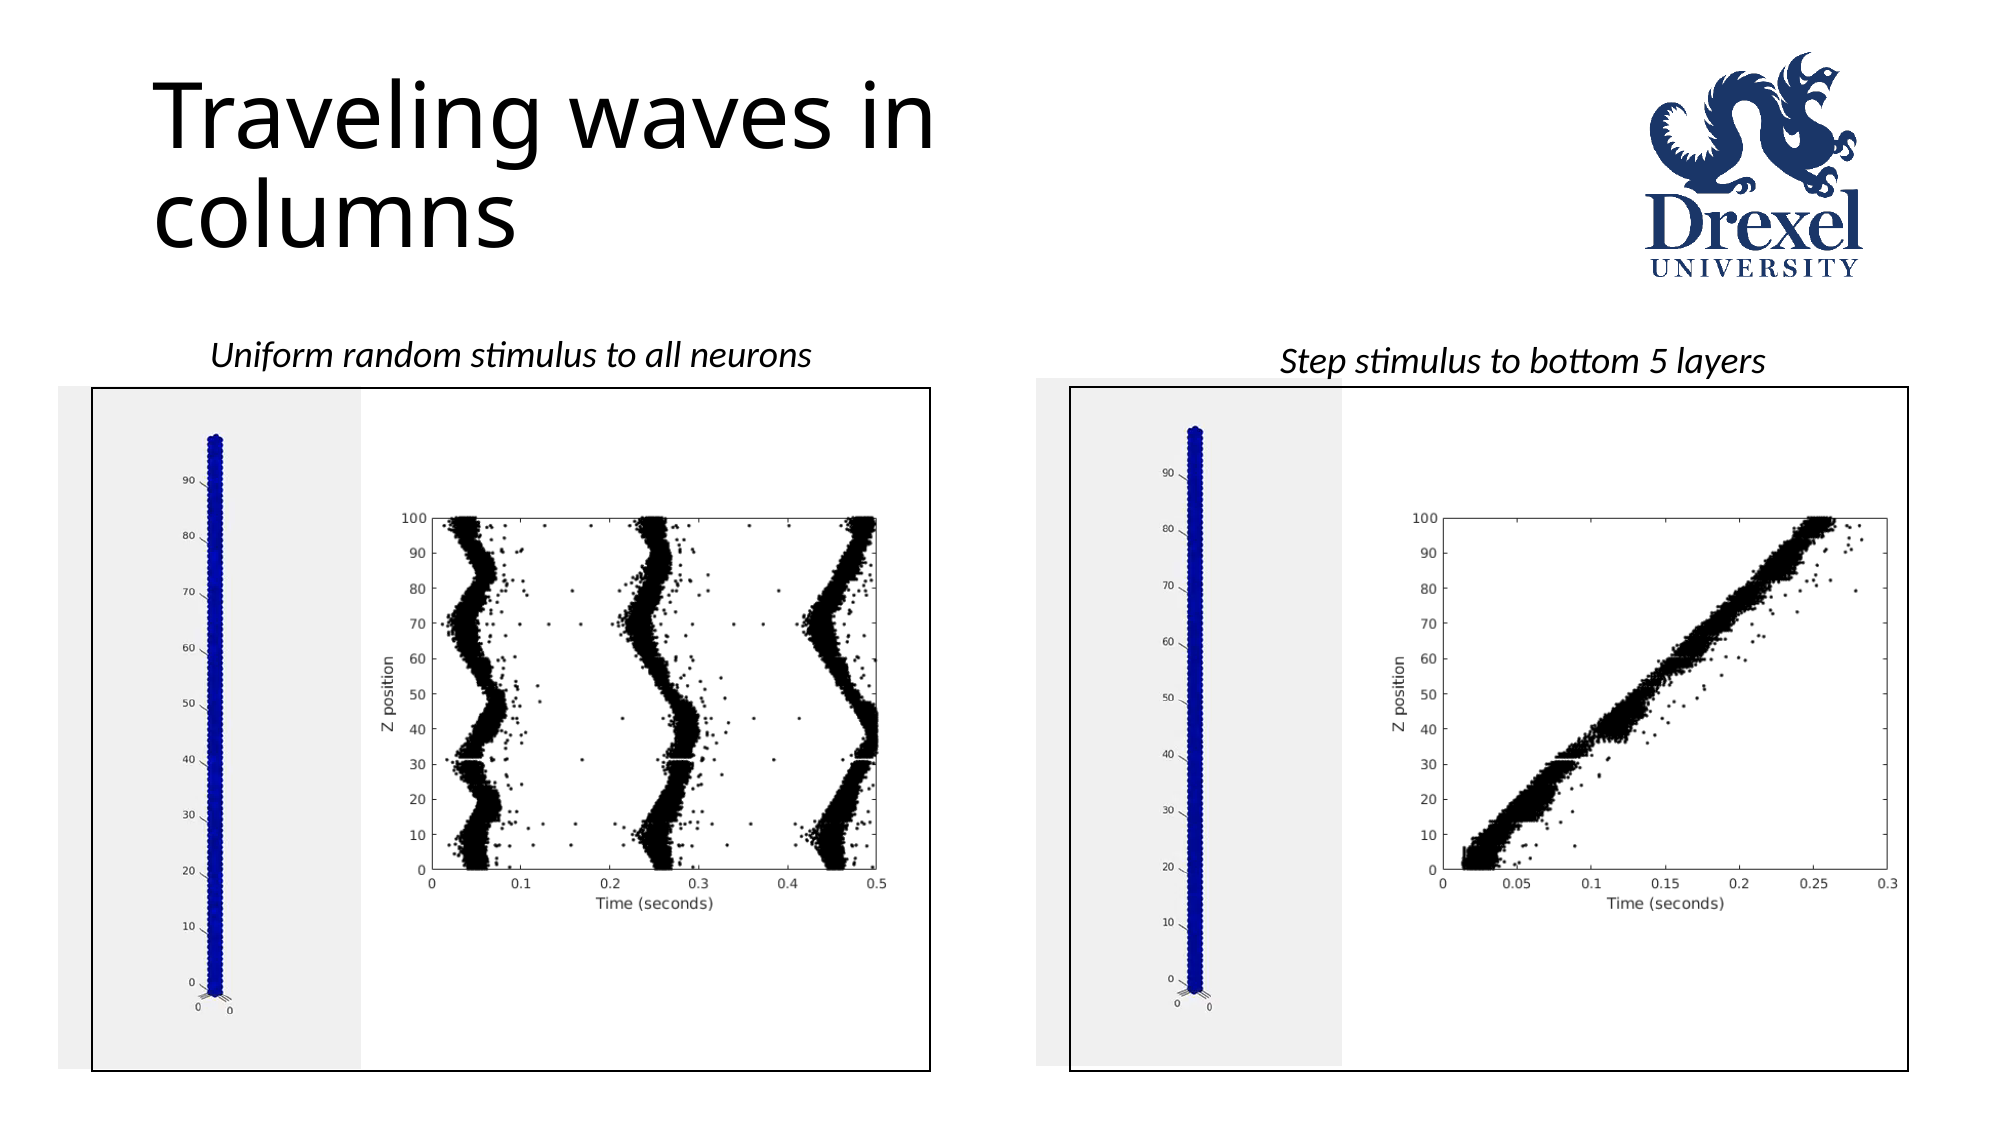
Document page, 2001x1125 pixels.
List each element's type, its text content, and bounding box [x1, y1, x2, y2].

picture [1368, 486, 1943, 917]
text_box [57, 385, 362, 1070]
text_box [362, 387, 931, 486]
text_box [1069, 386, 1909, 1072]
title Traveling waves in columns [137, 59, 1288, 278]
picture [1645, 52, 1863, 277]
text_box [1035, 377, 1343, 1067]
text_box [91, 917, 931, 1072]
picture [362, 486, 931, 917]
text_box Step stimulus to bottom 5 layers [1265, 328, 1782, 386]
text_box Uniform random stimulus to all neurons [195, 322, 828, 383]
